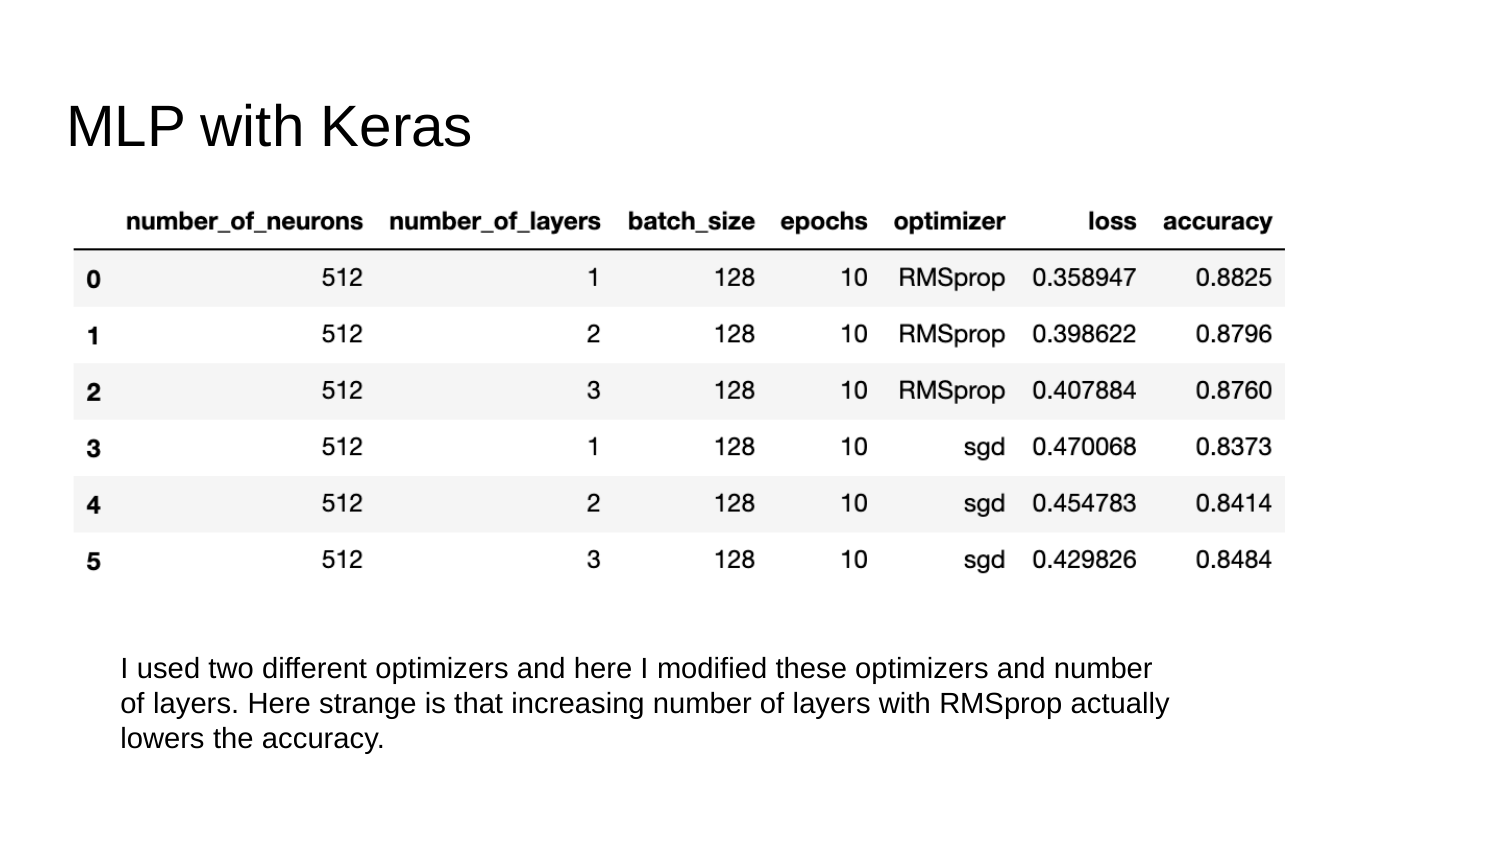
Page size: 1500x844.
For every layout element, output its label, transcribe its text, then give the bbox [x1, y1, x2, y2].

text_box I used two different optimizers and here I modified these optimizers and number of layers. Here strange is that increasing number of layers with RMSprop actually lowers the accuracy. [105, 634, 1197, 704]
picture [57, 194, 1310, 591]
title MLP with Keras [51, 72, 1449, 167]
